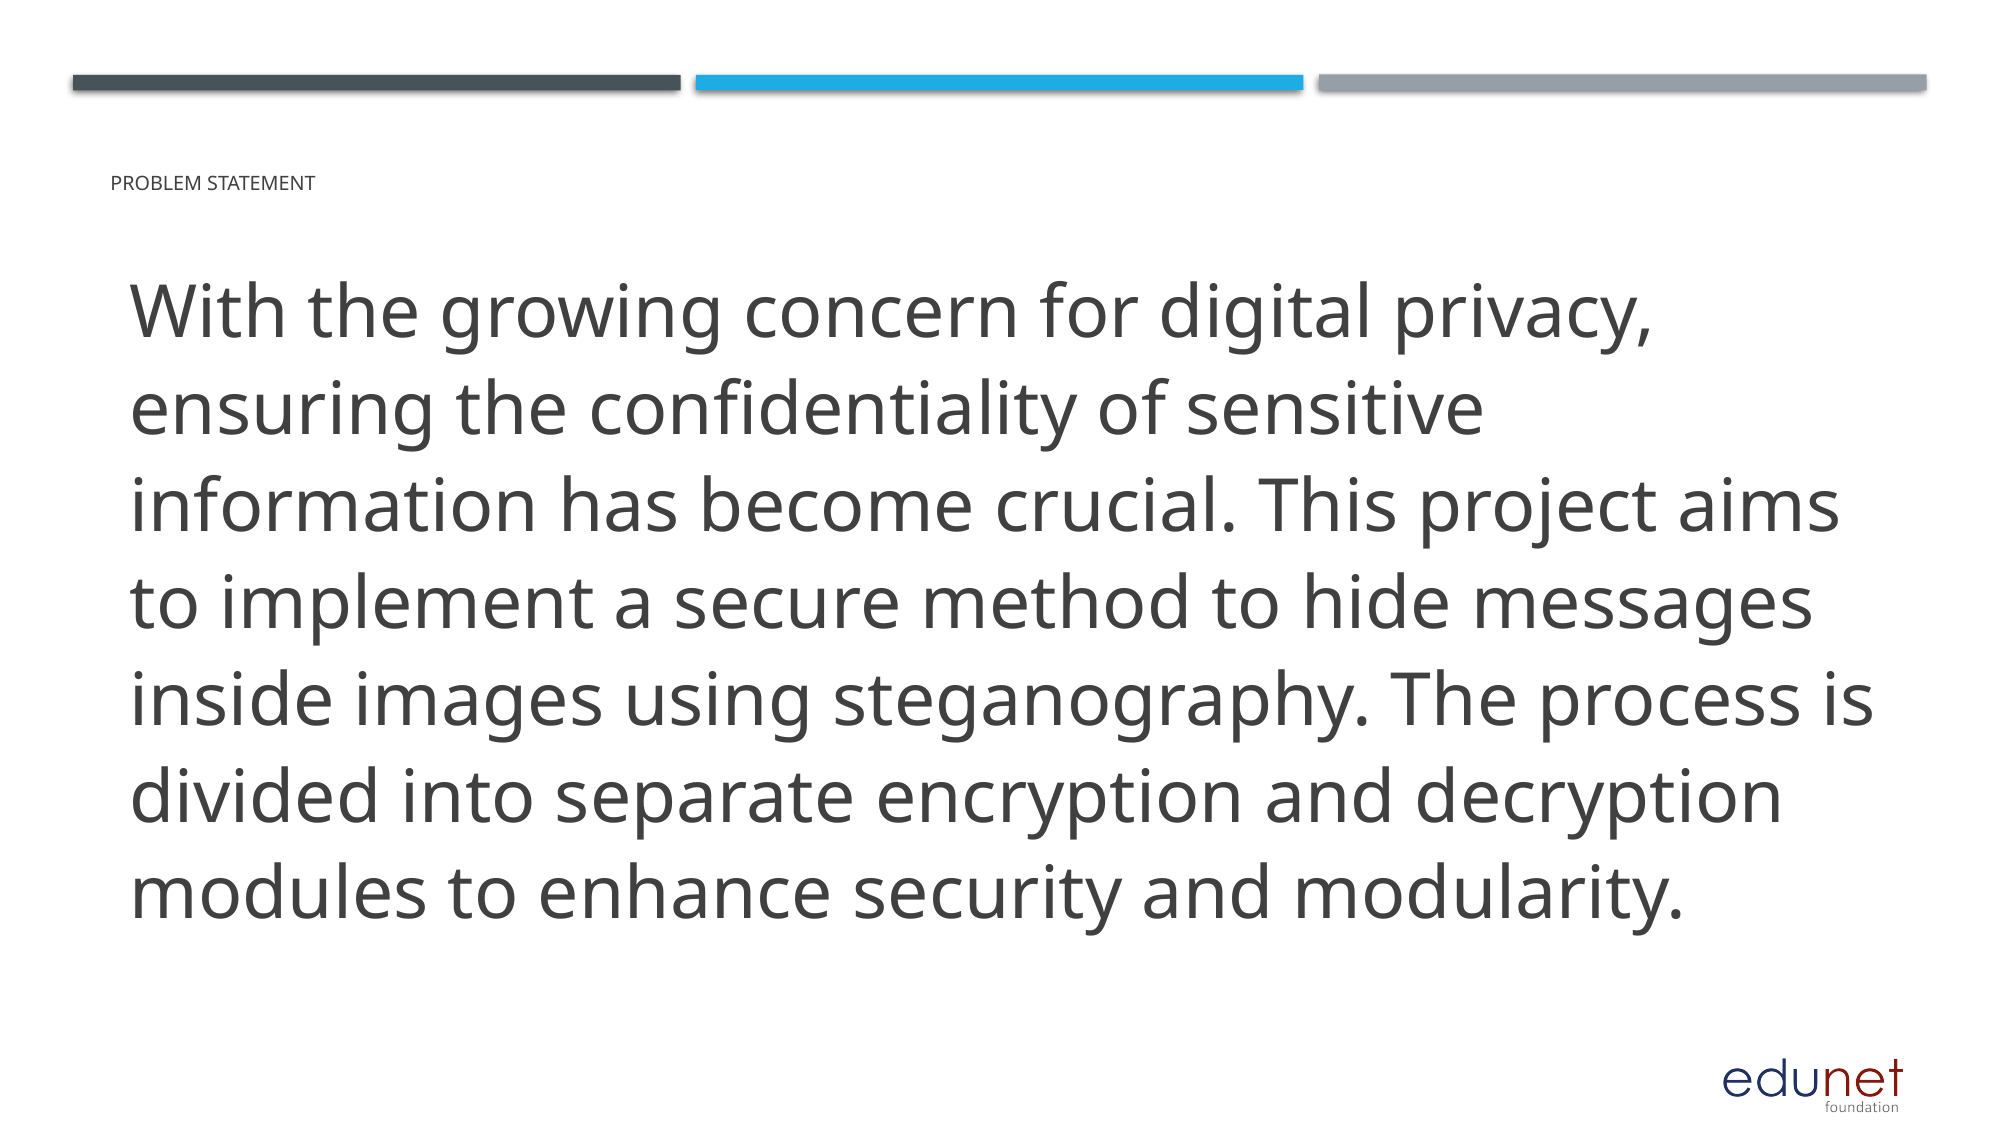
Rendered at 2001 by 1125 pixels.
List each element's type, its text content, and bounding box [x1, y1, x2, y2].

picture [1719, 1056, 1905, 1116]
title Problem statement [95, 115, 1905, 203]
list With the growing concern for digital privacy, ensuring the confidentiality of sensitive information has become crucial. This project aims to implement a secure method to hide messages inside images using steganography. The process is divided into separate encryption and decryption modules to enhance security and modularity. [114, 211, 1924, 978]
